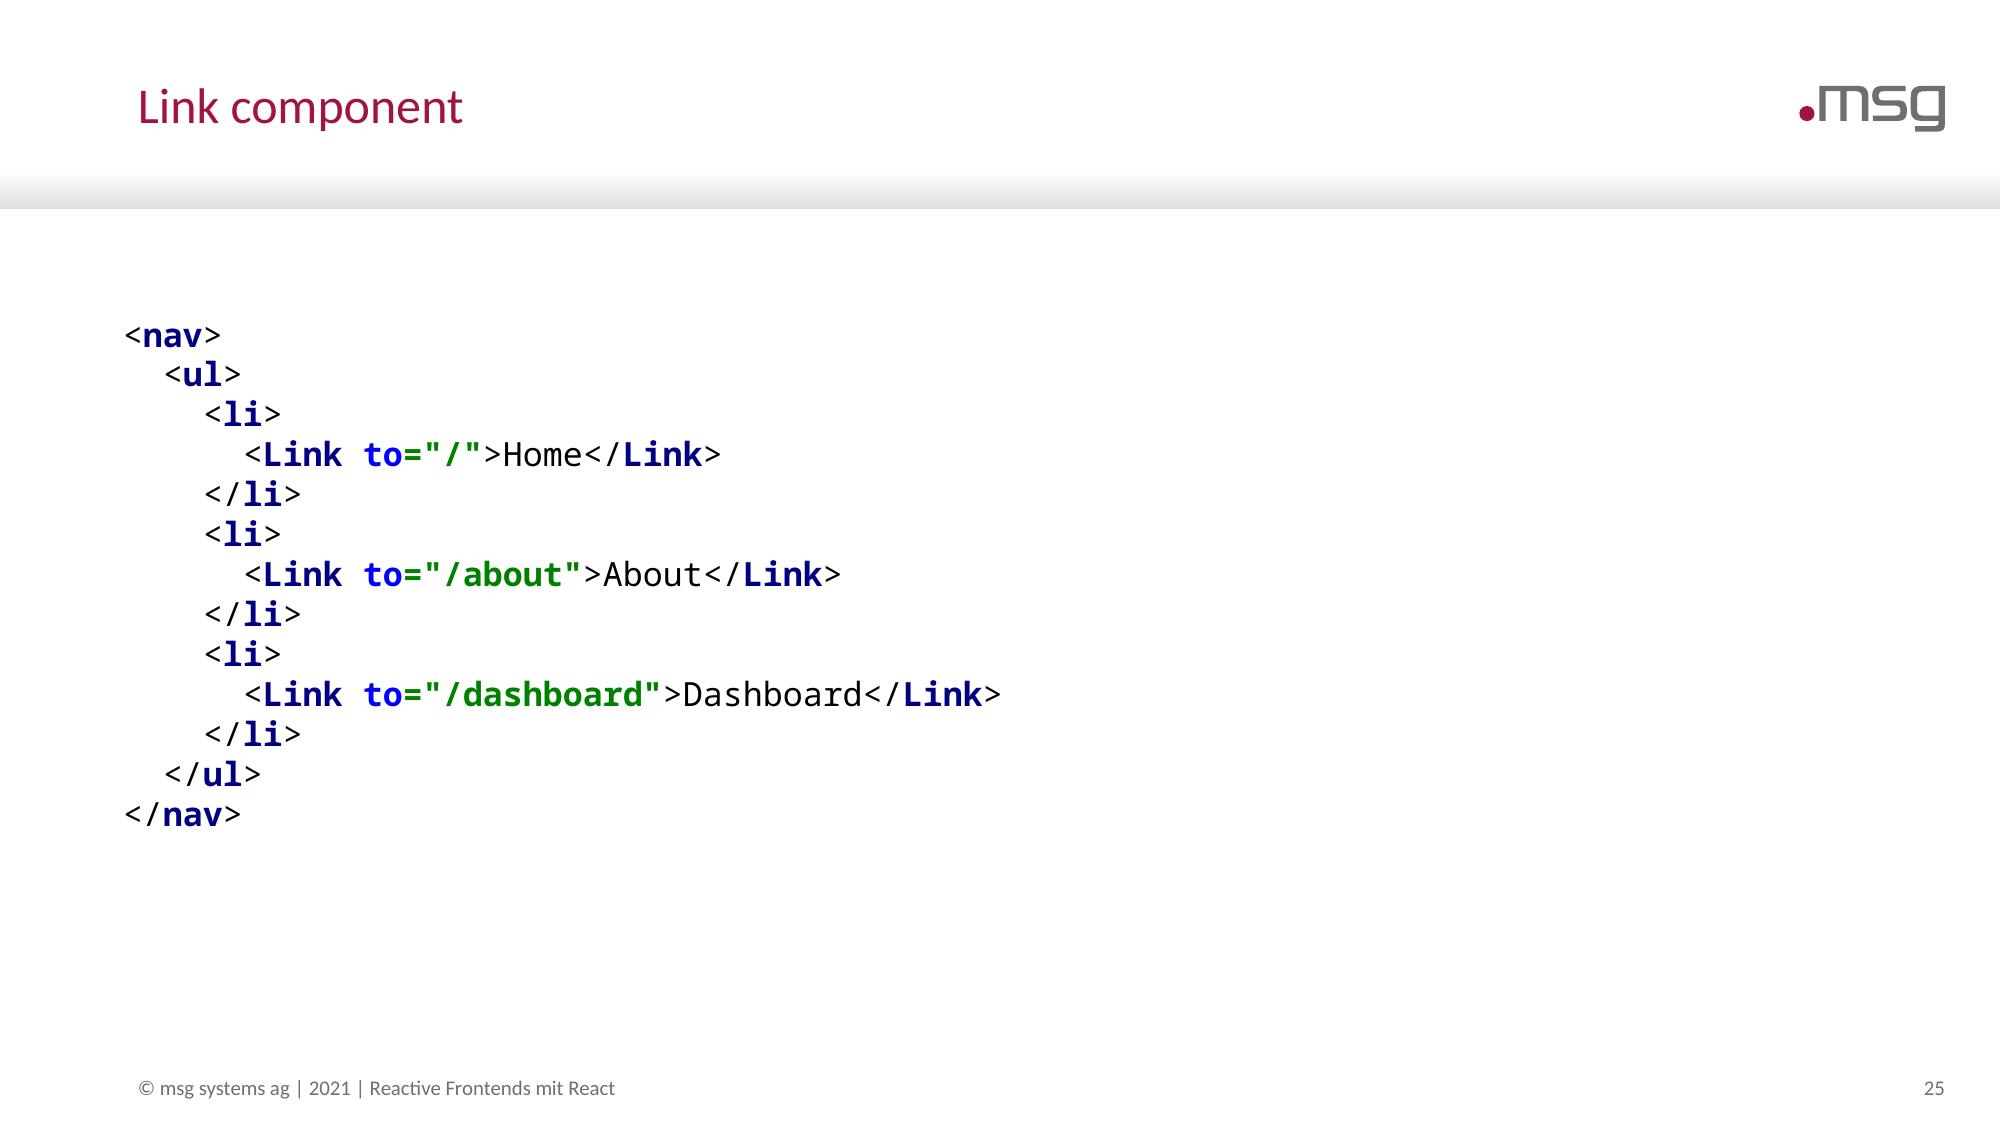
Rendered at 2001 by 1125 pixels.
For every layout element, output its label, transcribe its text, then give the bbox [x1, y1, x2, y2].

footer © msg systems ag | 2021 | Reactive Frontends mit React [138, 1071, 1338, 1104]
text_box <nav> <ul> <li> <Link to="/">Home</Link> </li> <li> <Link to="/about">About</Link> </li> <li> <Link to="/dashboard">Dashboard</Link> </li> </ul> </nav> [107, 306, 1018, 841]
slide_number 25 [1862, 1071, 1945, 1104]
title Link component [138, 80, 1733, 209]
